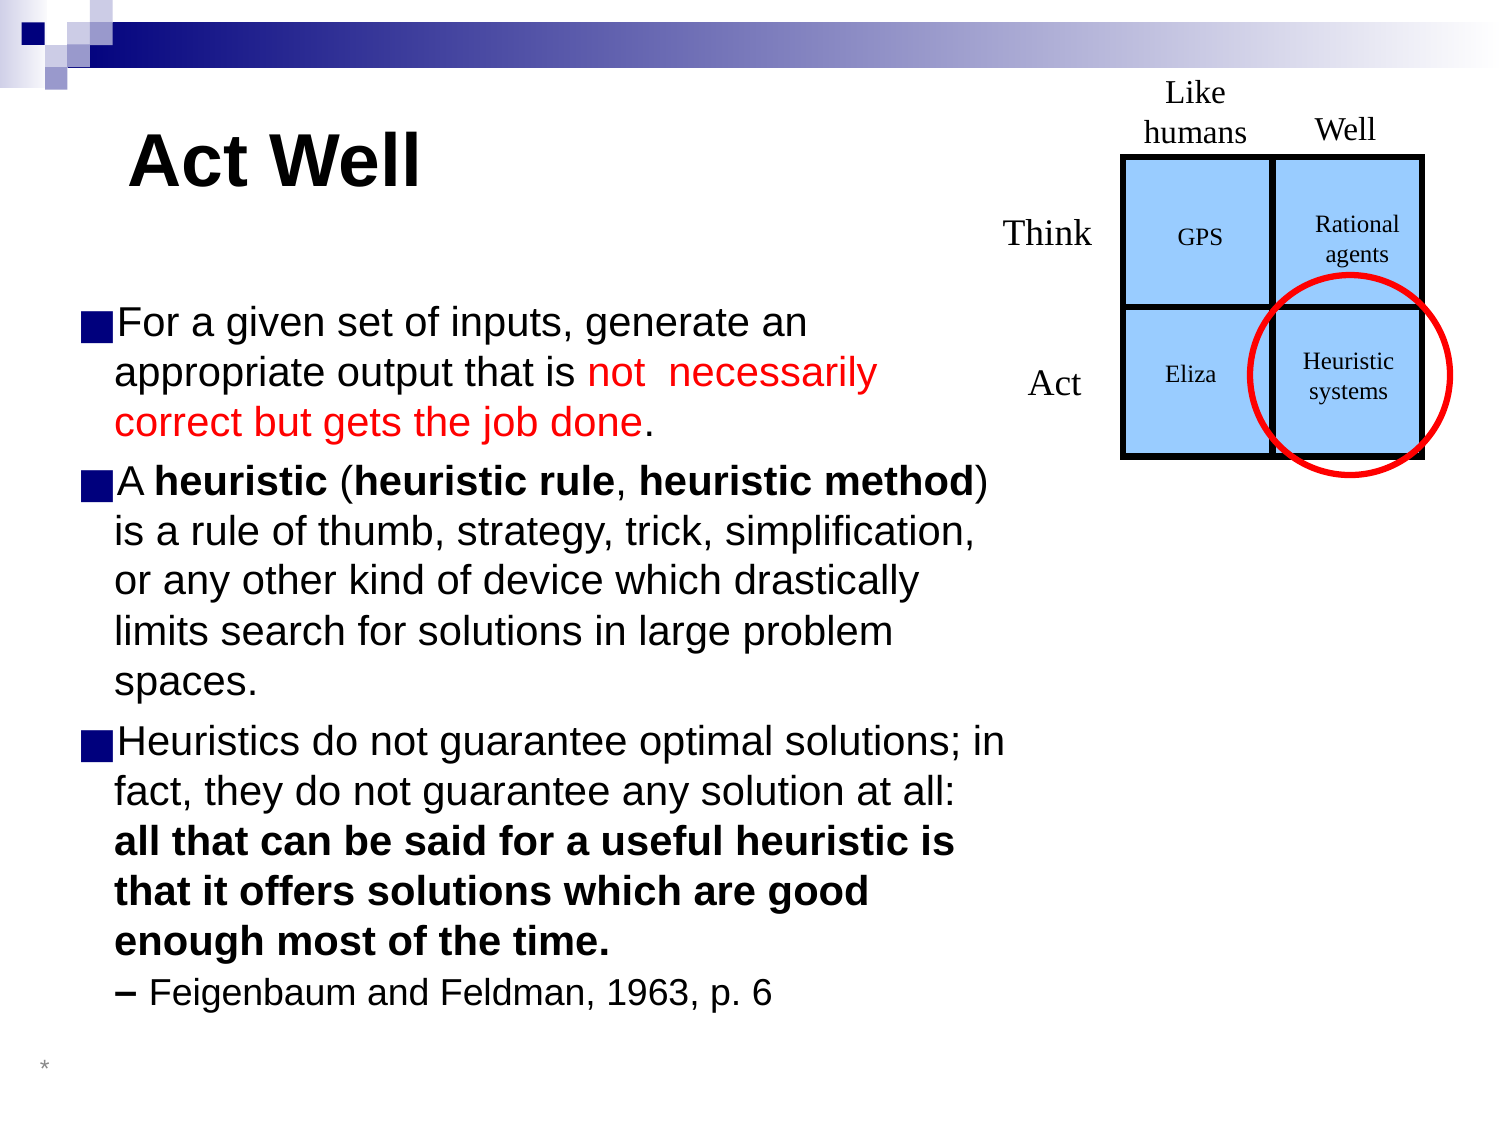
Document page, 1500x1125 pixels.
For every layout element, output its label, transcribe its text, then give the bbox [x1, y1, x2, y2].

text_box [987, 62, 1430, 457]
list For a given set of inputs, generate an appropriate output that is not necessarily correct but gets the job done. A heuristic (heuristic rule, heuristic method) is a rule of thumb, strategy, trick, simplification, or any other kind of device which drastically limits search for solutions in large problem spaces. Heuristics do not guarantee optimal solutions; in fact, they do not guarantee any solution at all: all that can be said for a useful heuristic is that it offers solutions which are good enough most of the time. – Feigenbaum and Feldman, 1963, p. 6 [62, 287, 1025, 1013]
text_box [1434, 320, 1451, 430]
title Act Well [112, 99, 982, 213]
text_box [1308, 466, 1392, 476]
